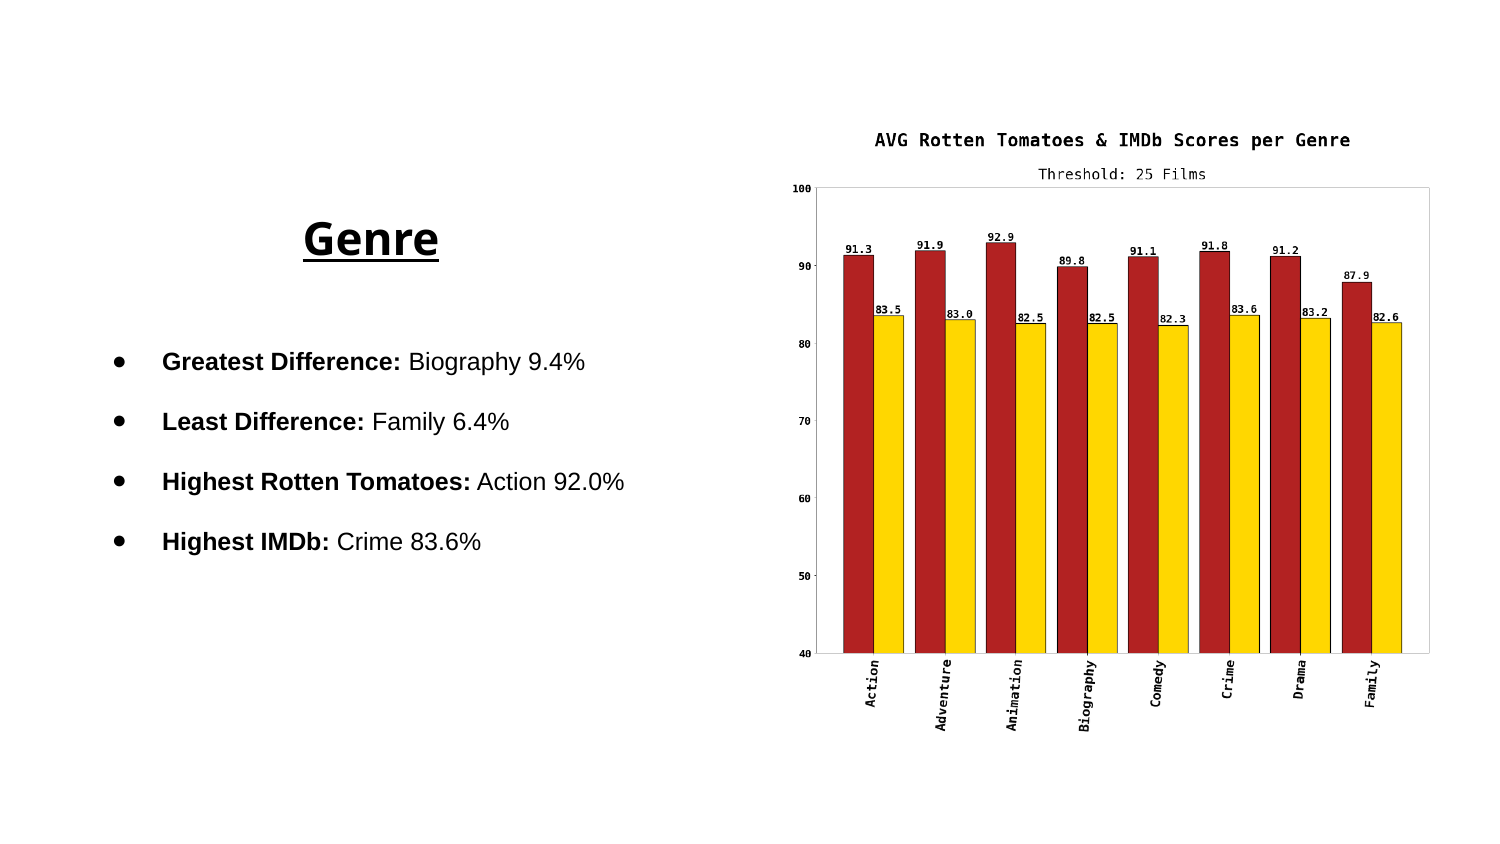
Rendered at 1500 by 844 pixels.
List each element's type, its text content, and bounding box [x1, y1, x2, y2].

text_box Greatest Difference: Biography 9.4% Least Difference: Family 6.4% Highest Rotten Tomatoes: Action 92.0% Highest IMDb: Crime 83.6% [71, 300, 697, 571]
picture [786, 128, 1433, 735]
text_box Genre [169, 194, 573, 280]
